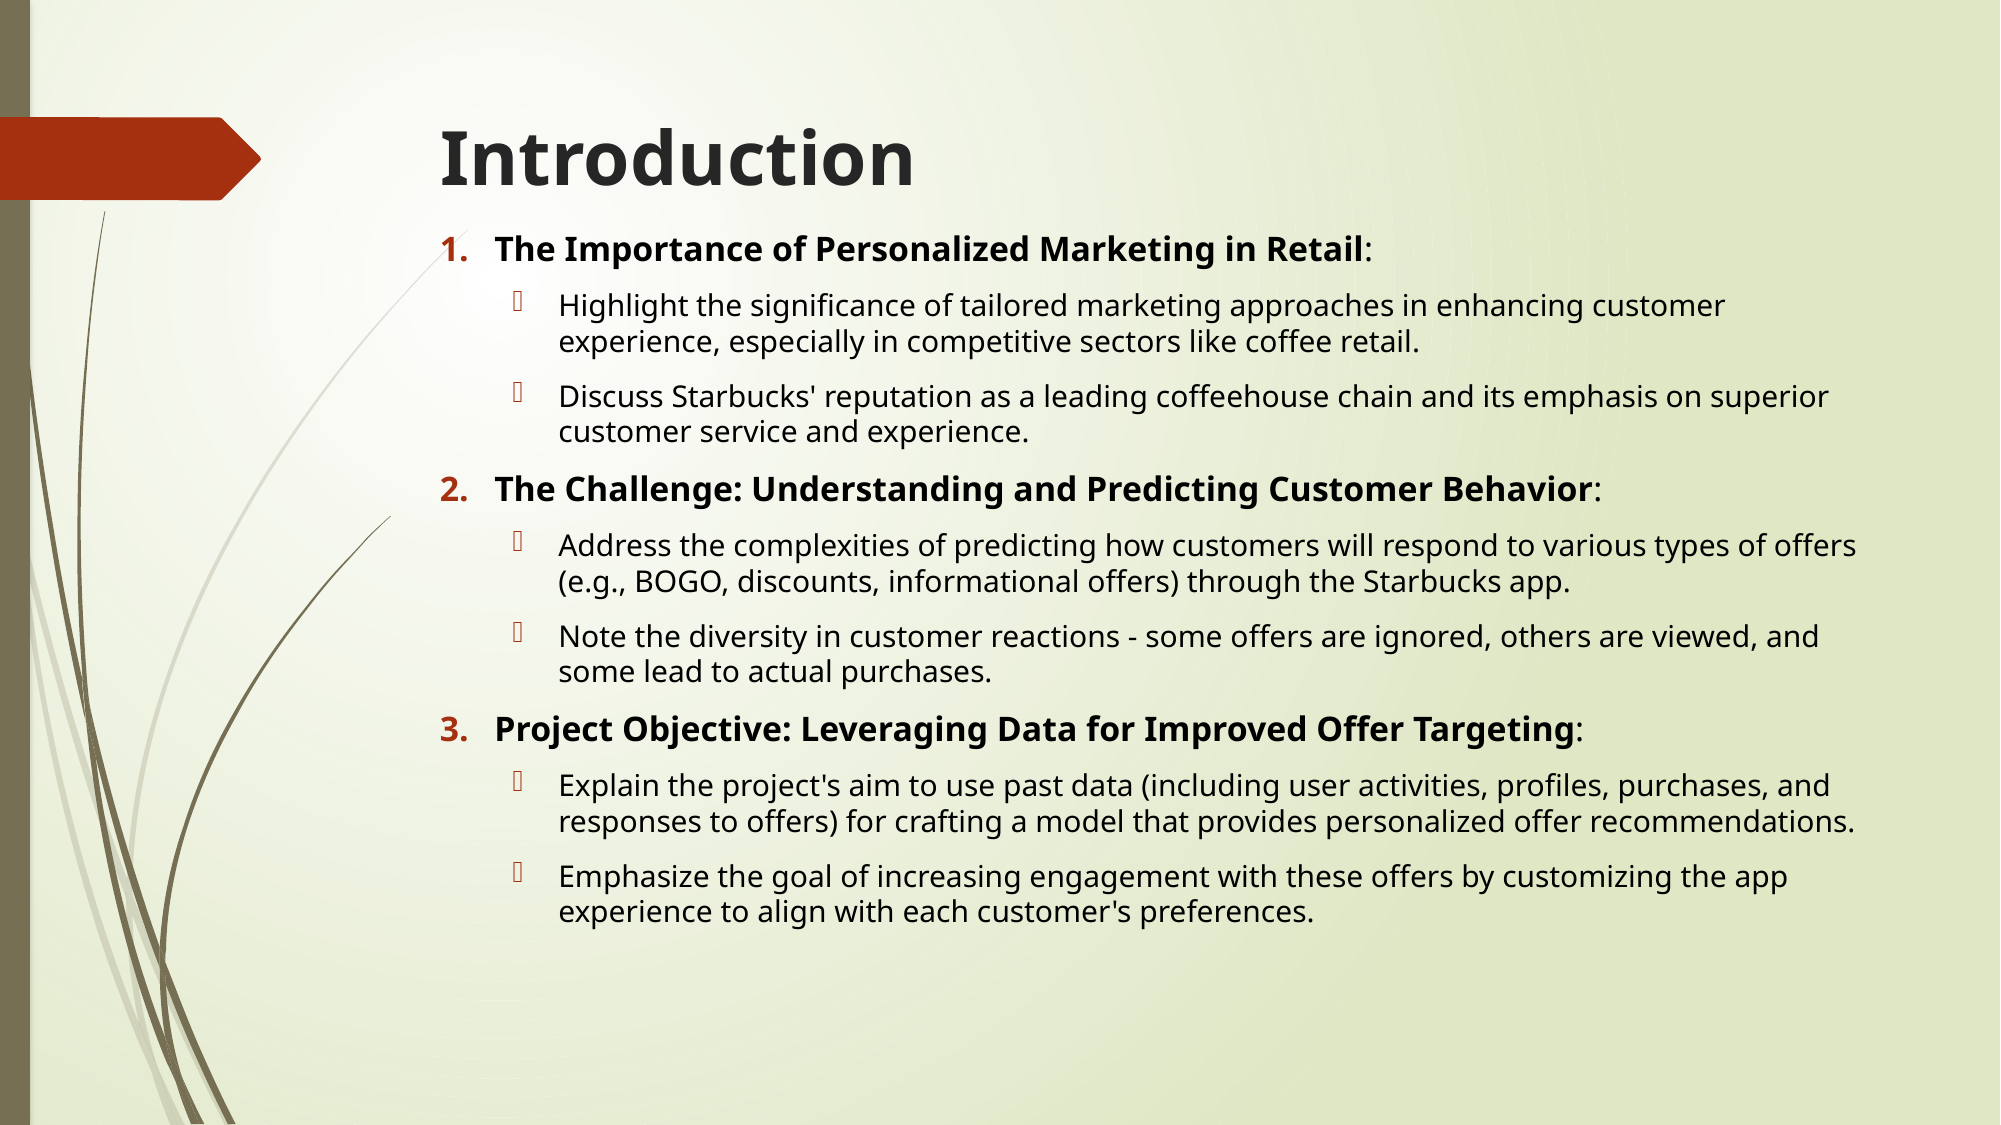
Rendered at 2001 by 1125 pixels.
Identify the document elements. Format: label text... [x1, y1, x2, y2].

title Introduction [425, 102, 1888, 220]
list The Importance of Personalized Marketing in Retail: Highlight the significance of tailored marketing approaches in enhancing customer experience, especially in competitive sectors like coffee retail. Discuss Starbucks' reputation as a leading coffeehouse chain and its emphasis on superior customer service and experience. The Challenge: Understanding and Predicting Customer Behavior: Address the complexities of predicting how customers will respond to various types of offers (e.g., BOGO, discounts, informational offers) through the Starbucks app. Note the diversity in customer reactions - some offers are ignored, others are viewed, and some lead to actual purchases. Project Objective: Leveraging Data for Improved Offer Targeting: Explain the project's aim to use past data (including user activities, profiles, purchases, and responses to offers) for crafting a model that provides personalized offer recommendations. Emphasize the goal of increasing engagement with these offers by customizing the app experience to align with each customer's preferences. [424, 220, 1888, 970]
